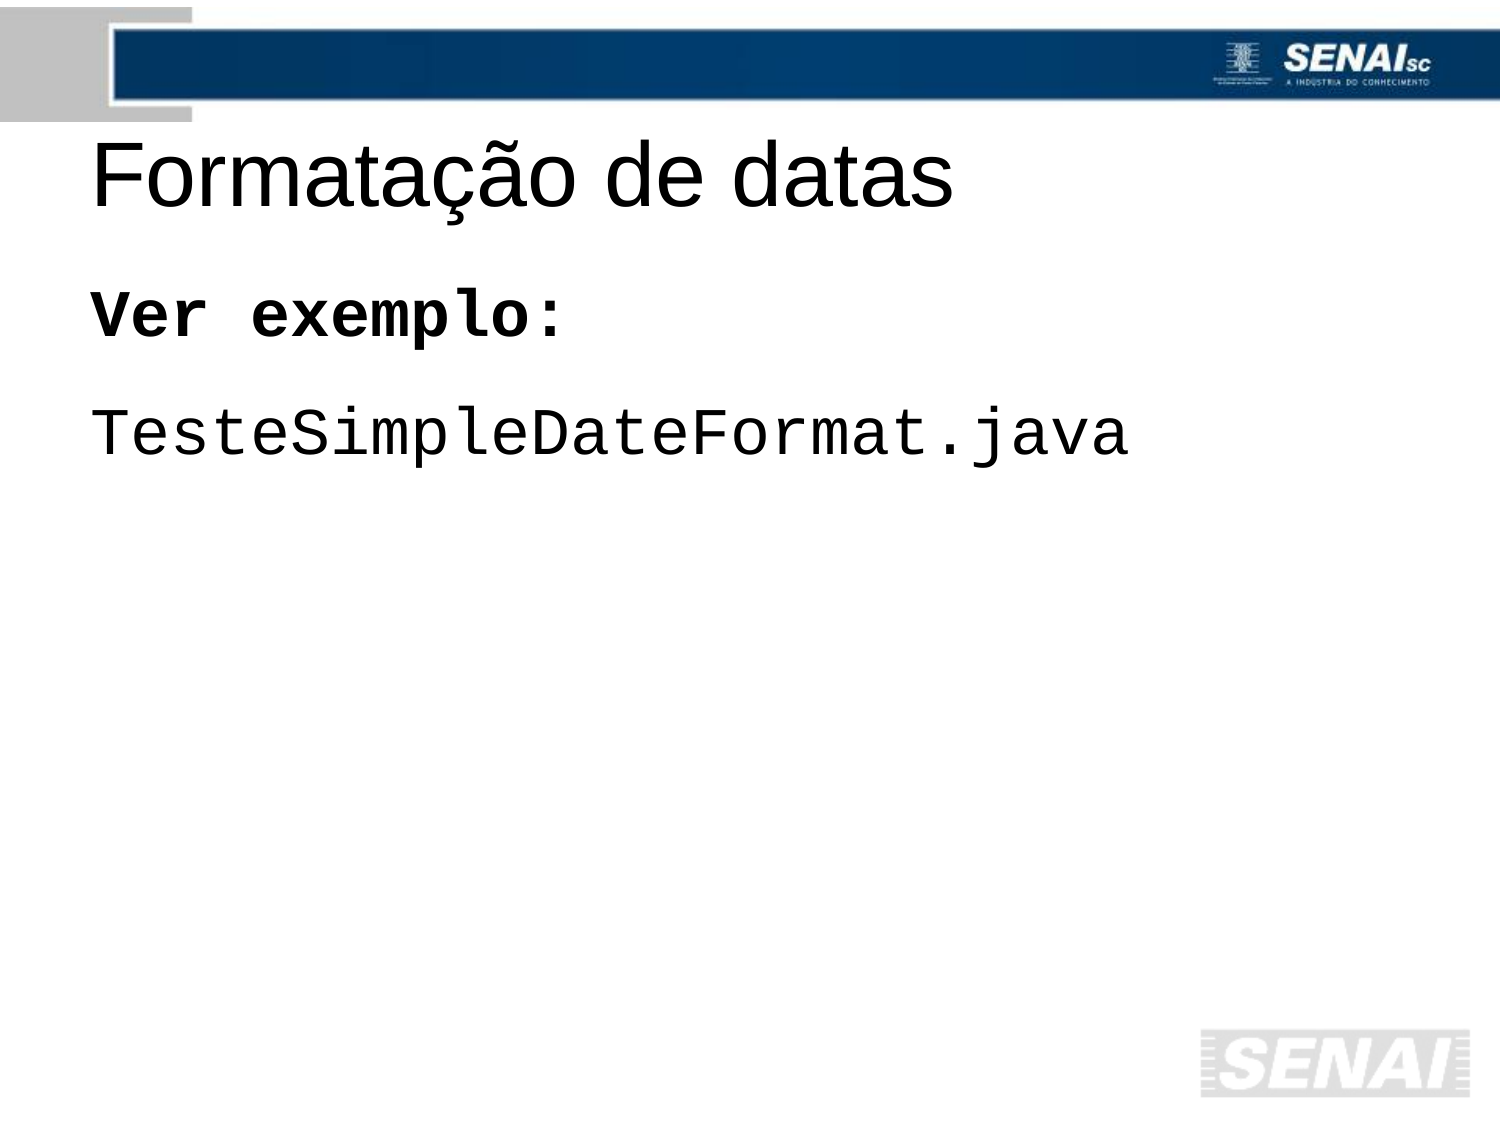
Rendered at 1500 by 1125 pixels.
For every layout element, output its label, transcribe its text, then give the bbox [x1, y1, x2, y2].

list Ver exemplo: TesteSimpleDateFormat.java [75, 262, 1425, 1005]
title Formatação de datas [75, 45, 1425, 233]
picture [0, 7, 1500, 122]
